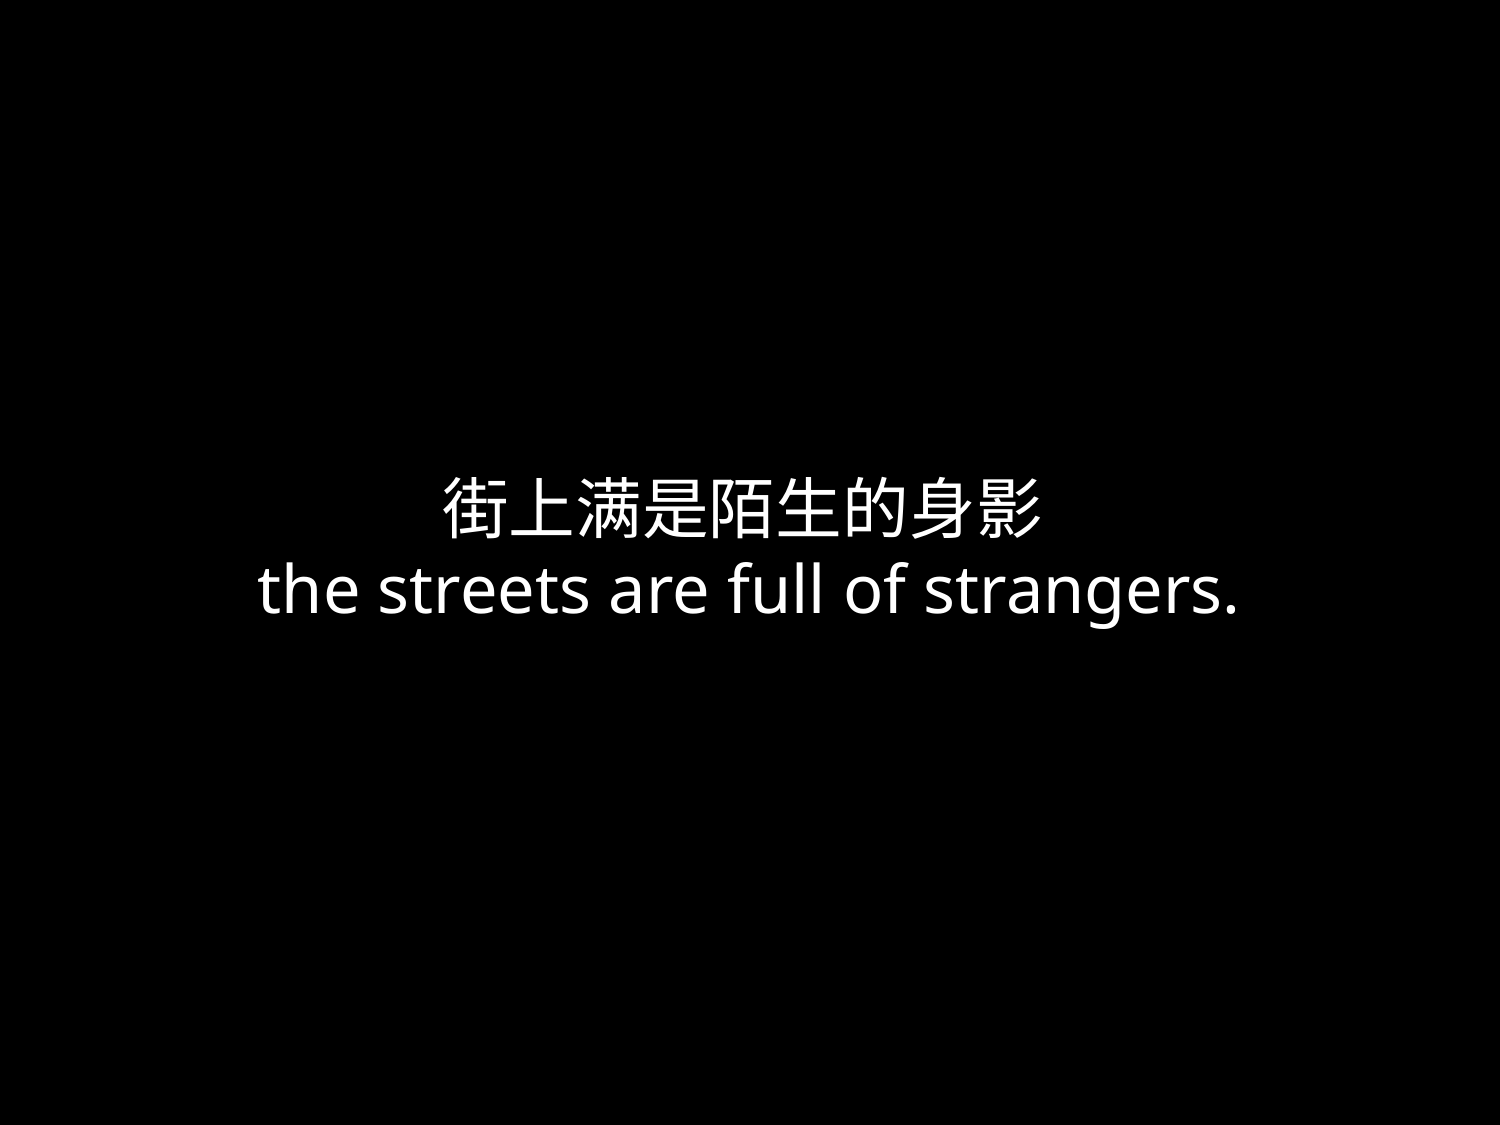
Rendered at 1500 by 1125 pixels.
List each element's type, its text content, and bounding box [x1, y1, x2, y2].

text_box 街上满是陌生的身影 the streets are full of strangers. [0, 466, 1500, 627]
